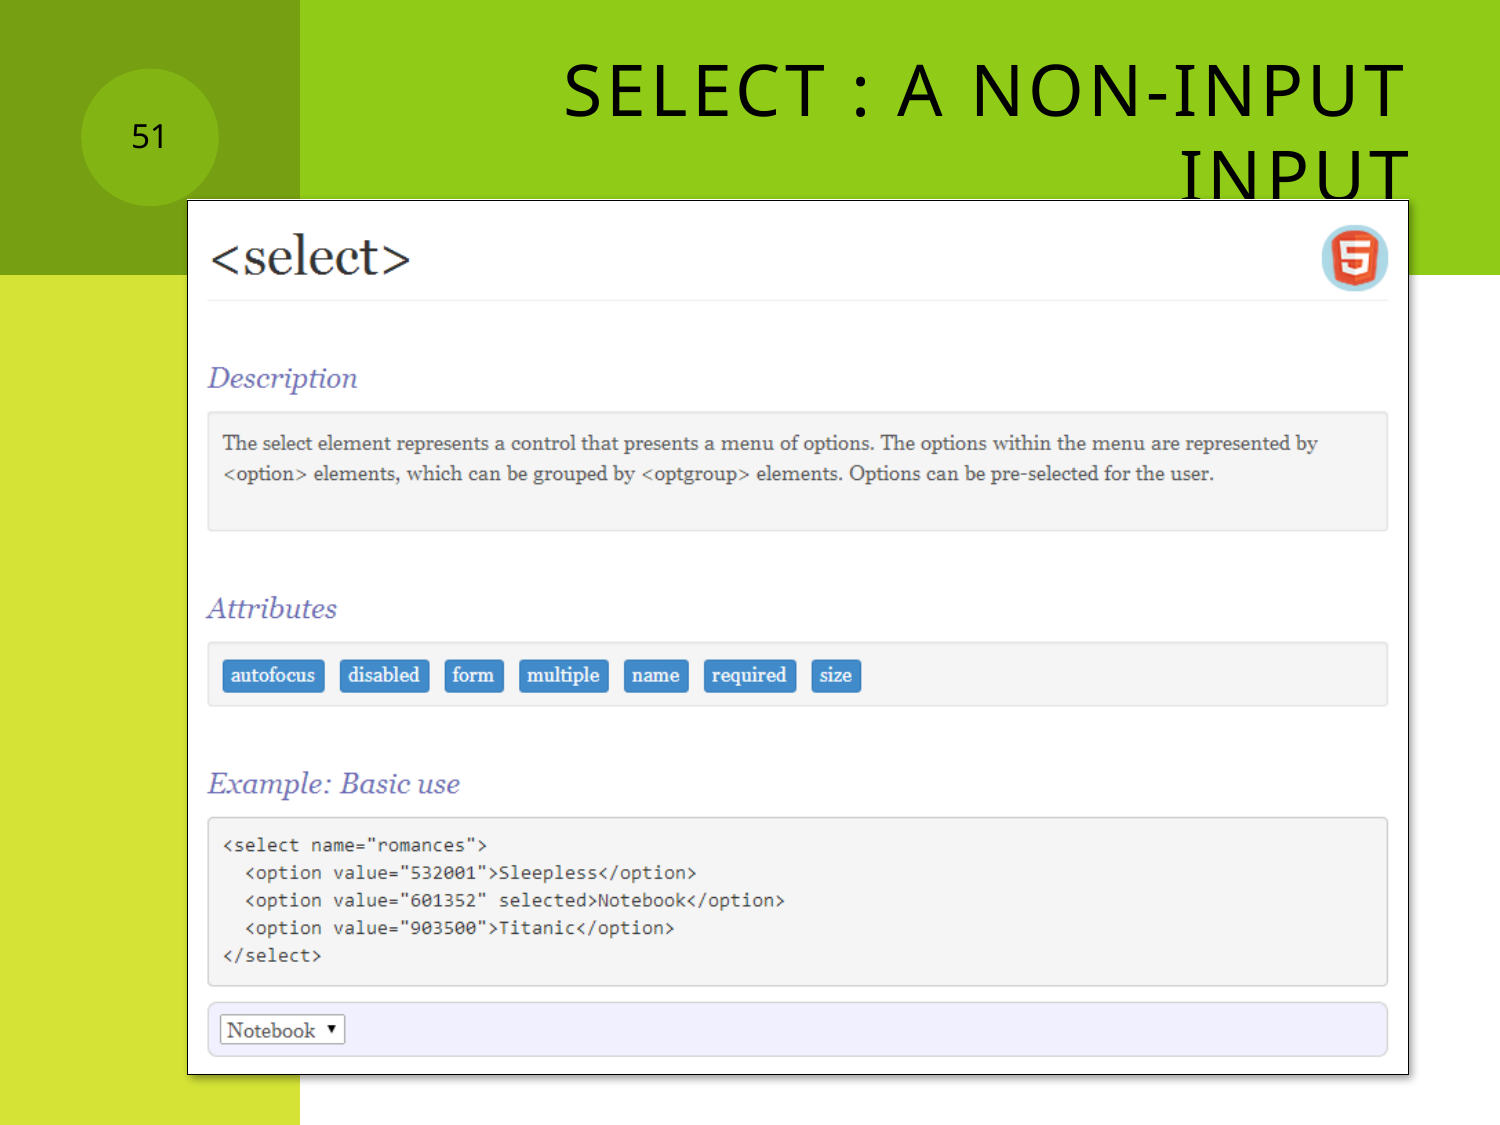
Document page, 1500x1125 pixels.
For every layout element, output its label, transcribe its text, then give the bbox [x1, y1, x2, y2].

picture [187, 199, 1409, 1076]
title Select : A non-input input [399, 37, 1425, 199]
slide_number 51 [87, 87, 213, 188]
